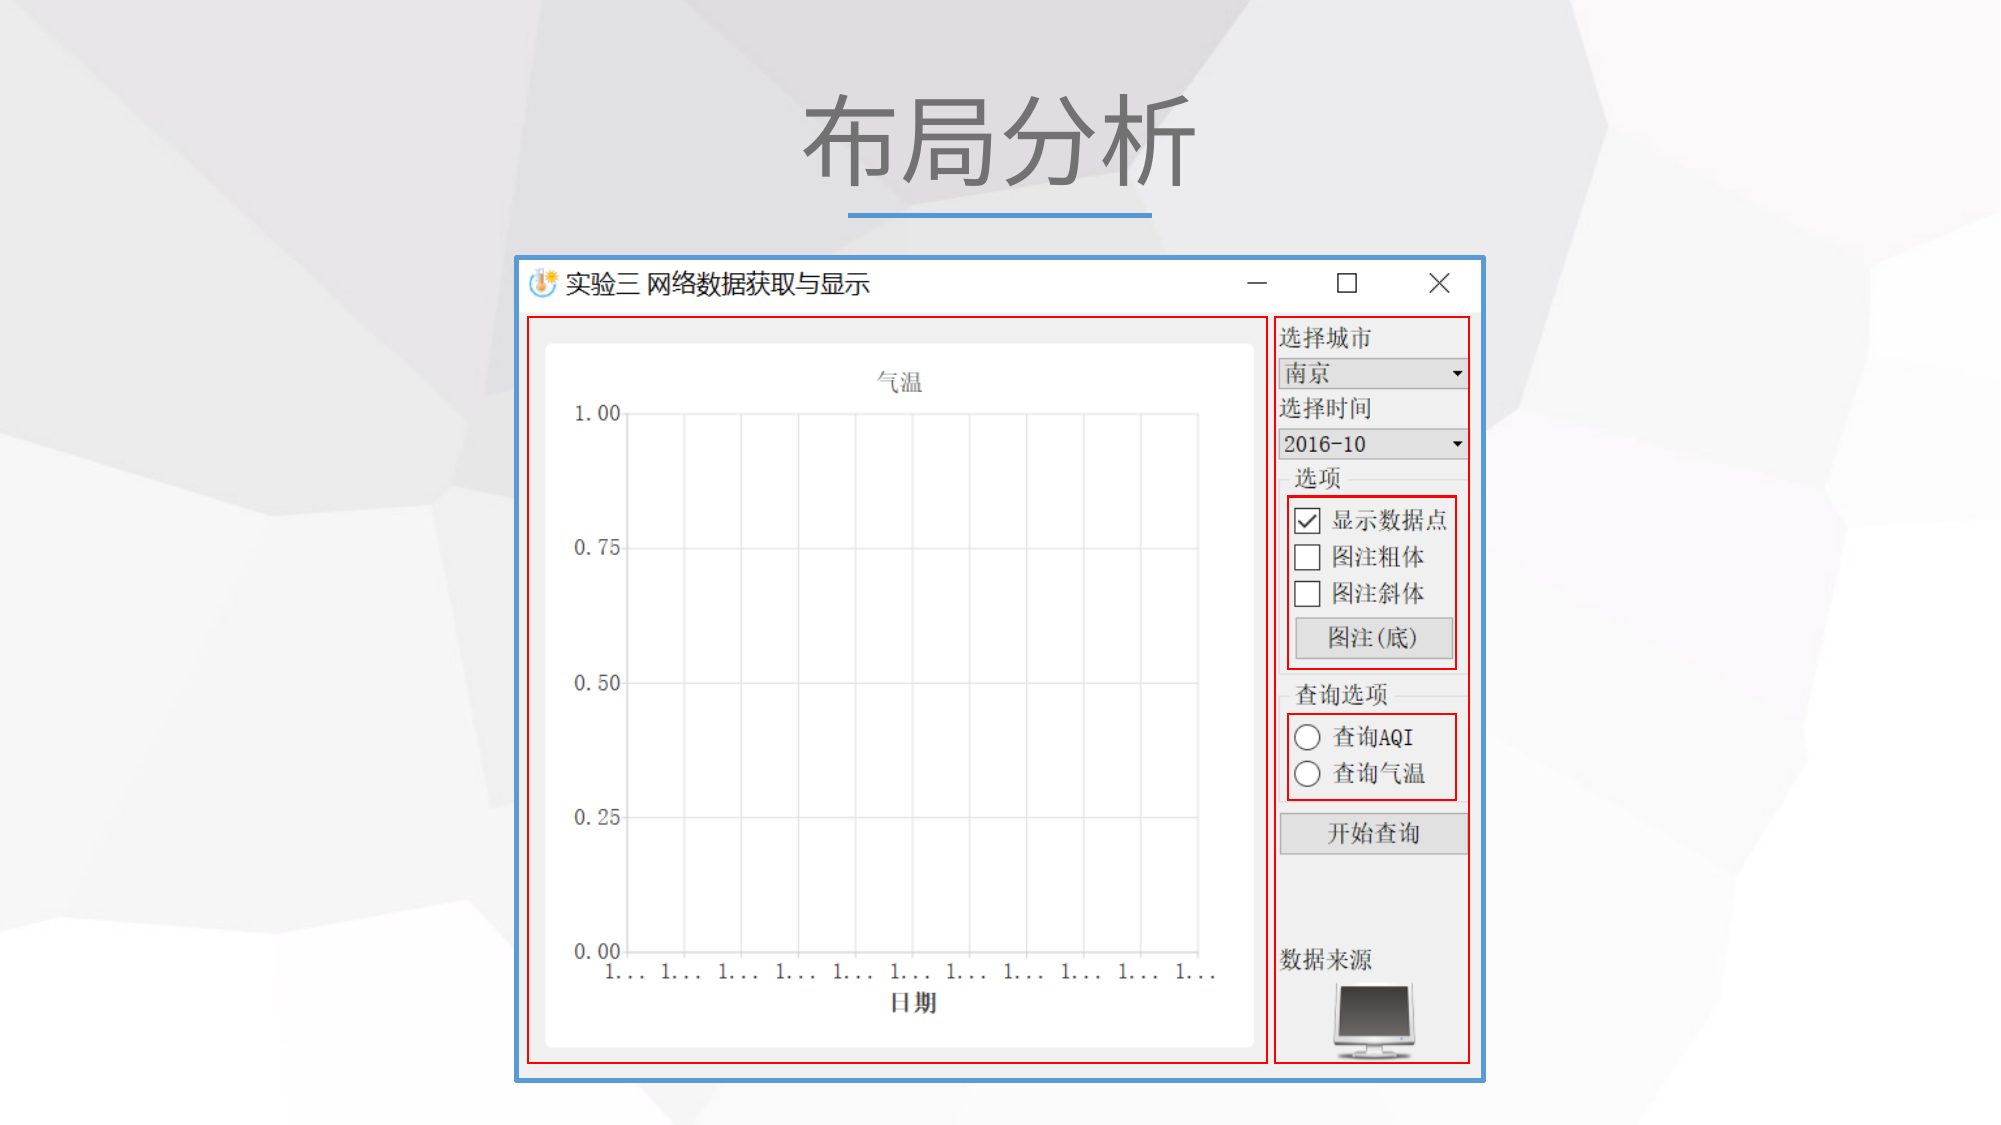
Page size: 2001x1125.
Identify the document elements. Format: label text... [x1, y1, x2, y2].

picture [0, 0, 2001, 1125]
text_box 布局分析 [776, 70, 1224, 206]
